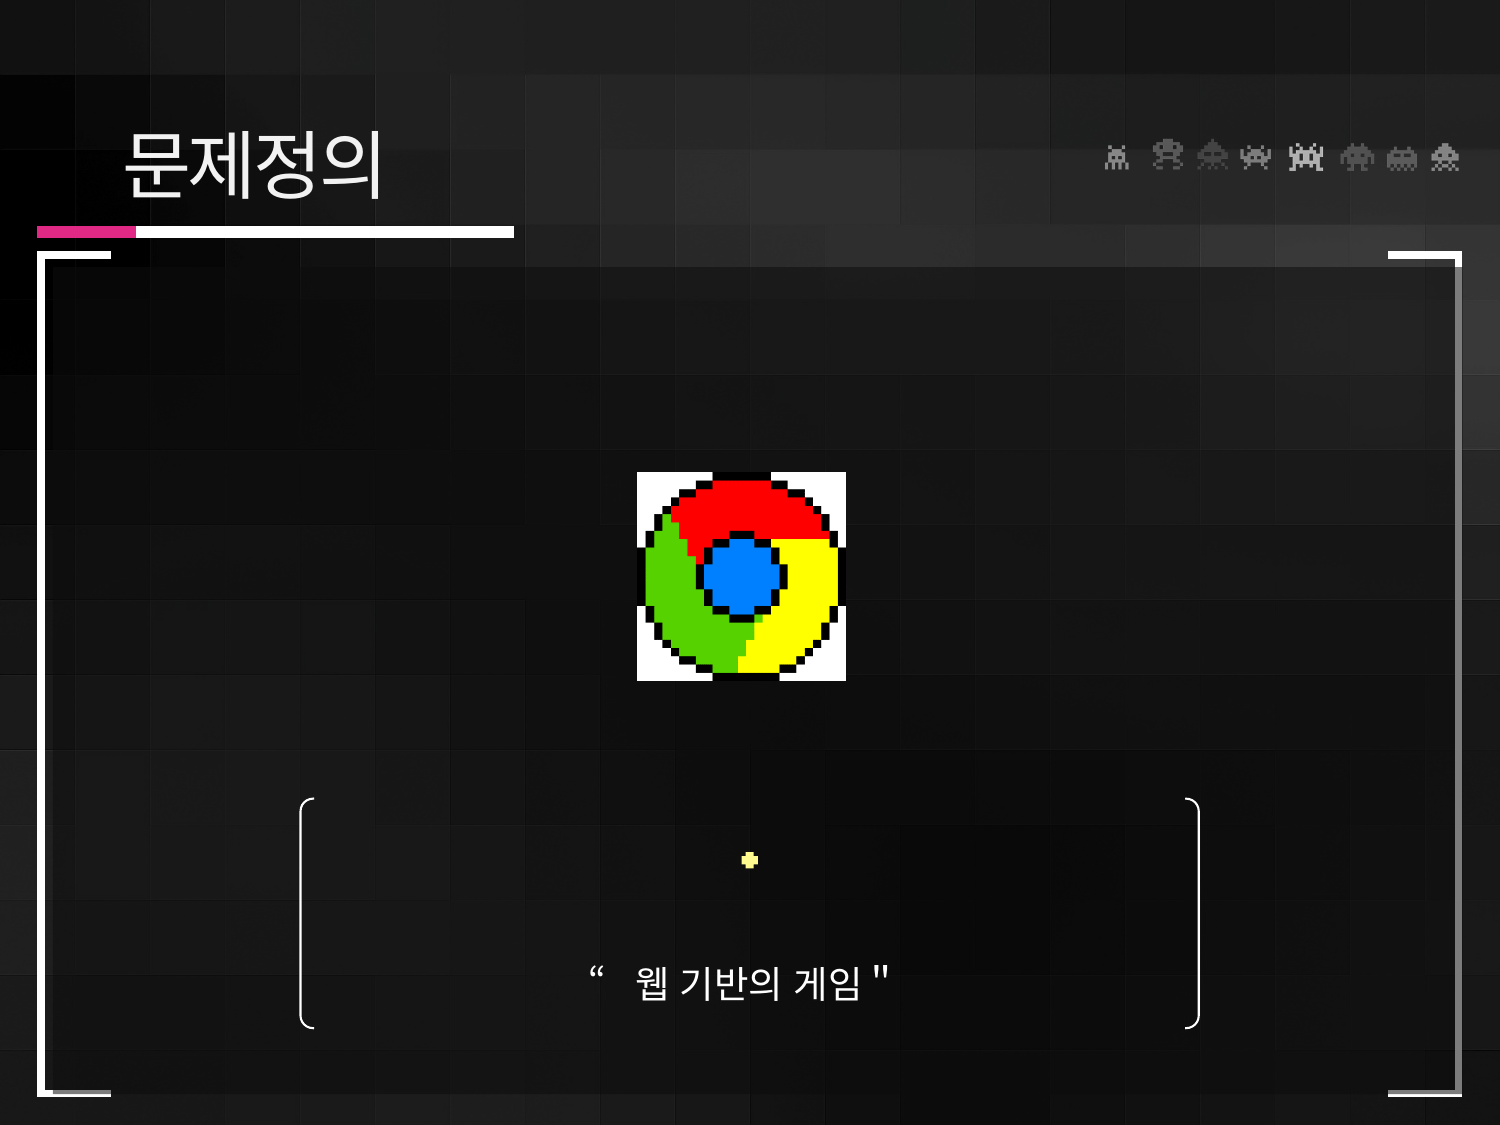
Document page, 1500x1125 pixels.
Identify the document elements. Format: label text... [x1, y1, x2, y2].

text_box [741, 851, 759, 869]
text_box “웹 기반의 게임＂ [330, 953, 1169, 1014]
picture [0, 0, 1500, 1125]
text_box 문제정의 [66, 125, 445, 214]
list [52, 267, 1463, 1095]
text_box 설치 없이 간편하고 접근성 있는 재밌는 게임을 할 수 있을까? [299, 798, 1200, 1029]
